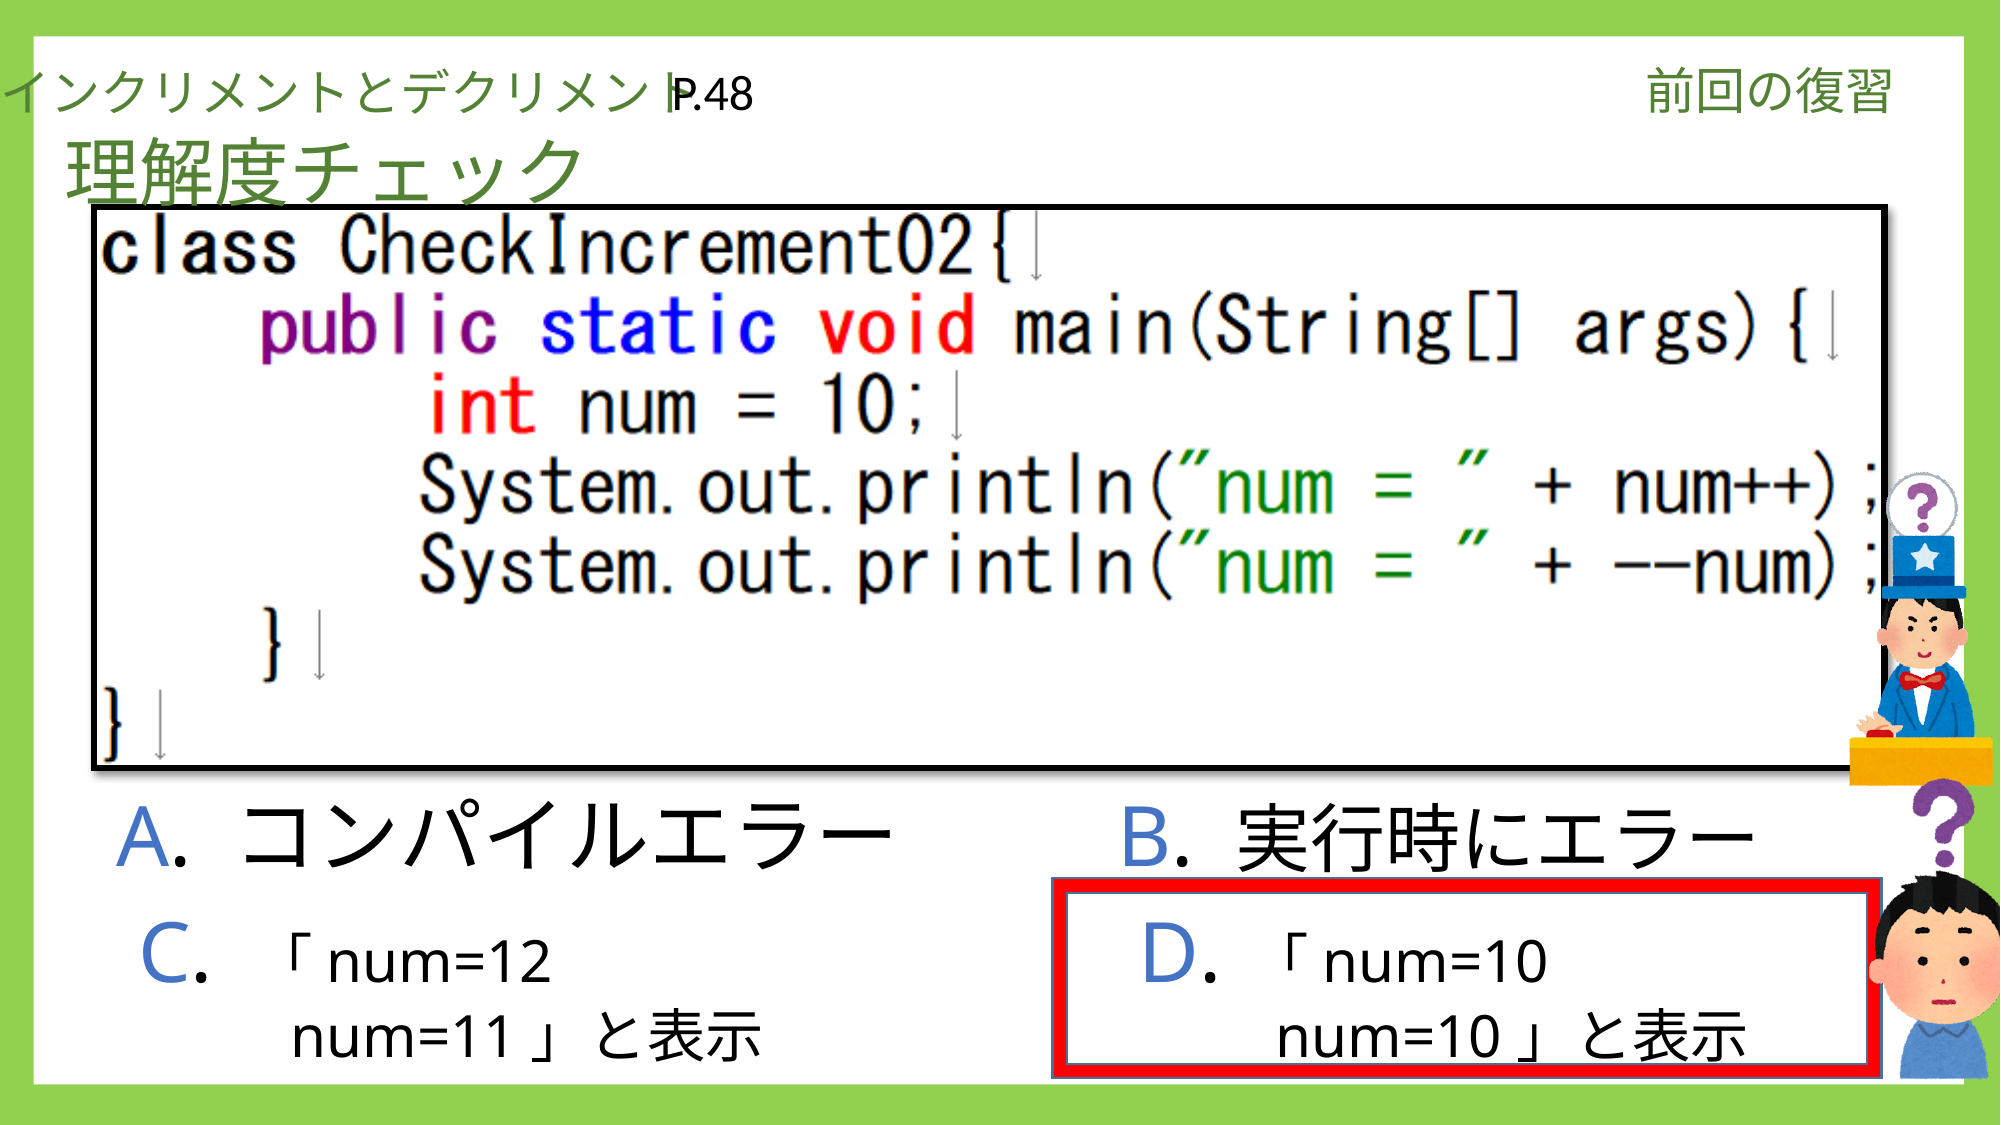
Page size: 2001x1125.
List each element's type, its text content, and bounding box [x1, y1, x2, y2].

text_box B. 実行時にエラー [1103, 775, 1776, 877]
text_box 前回の復習 [1630, 51, 1911, 127]
text_box C. 「num=12 num=11」と表示 [123, 891, 779, 1077]
text_box [1051, 877, 1819, 1079]
text_box 理解度チェック [49, 129, 605, 223]
text_box インクリメントとデクリメント [0, 53, 656, 129]
text_box P.48 [656, 53, 770, 129]
picture [96, 209, 2000, 1085]
text_box A. コンパイルエラー [101, 775, 915, 891]
text_box D. 「num=10 num=10」と表示 [1123, 894, 1764, 1063]
